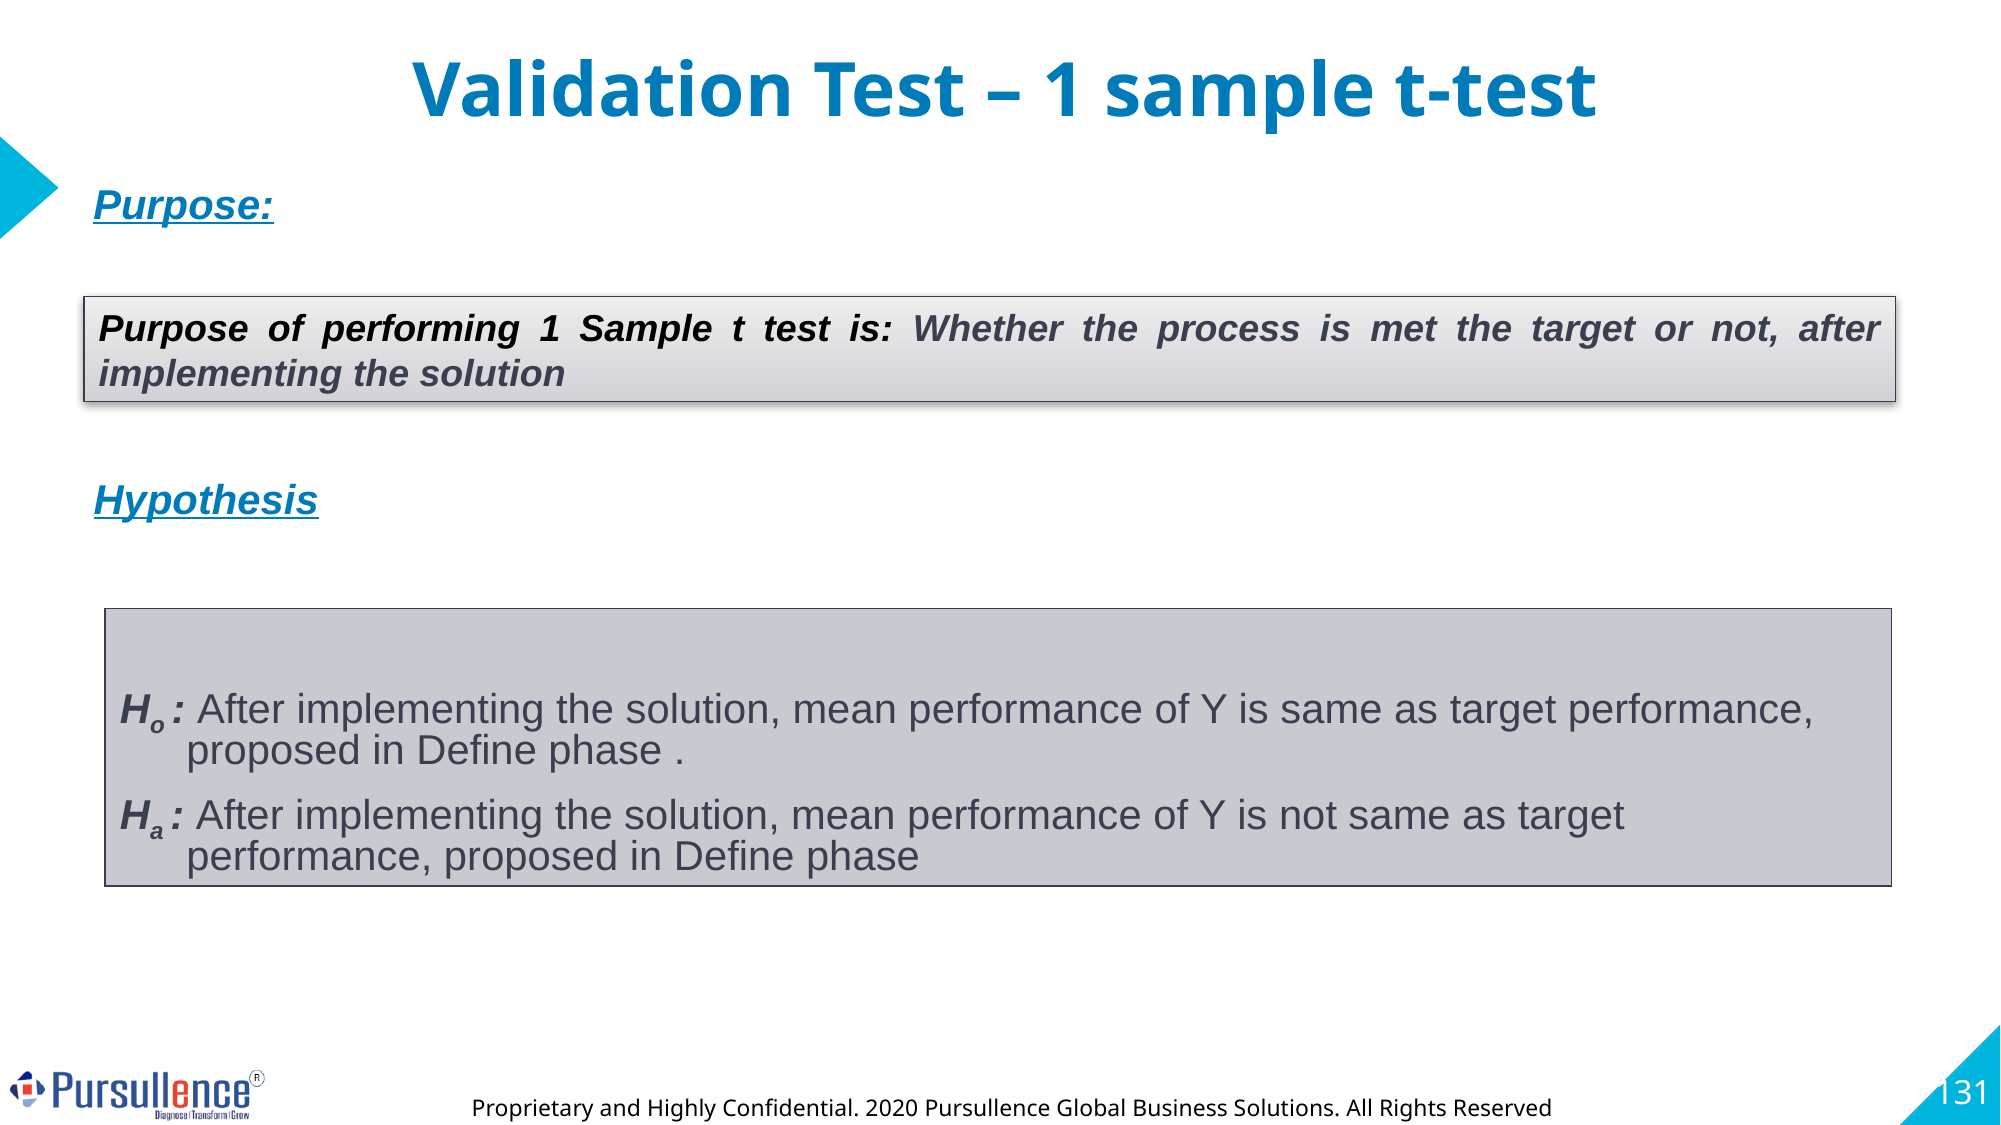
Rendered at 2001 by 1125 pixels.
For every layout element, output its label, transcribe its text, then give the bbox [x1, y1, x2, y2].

text_box Hypothesis [78, 465, 899, 531]
text_box Purpose of performing 1 Sample t test is: Whether the process is met the target or not, after implementing the solution [83, 296, 1896, 402]
picture [0, 1063, 265, 1125]
slide_number 131 [1891, 1014, 1992, 1117]
text_box Purpose: [78, 170, 1891, 236]
text_box Ho : After implementing the solution, mean performance of Y is same as target performance, proposed in Define phase . Ha : After implementing the solution, mean performance of Y is not same as target performance, proposed in Define phase [105, 608, 1892, 886]
text_box Validation Test – 1 sample t-test [277, 0, 1734, 110]
text_box Proprietary and Highly Confidential. 2020 Pursullence Global Business Solutions. All Rights Reserved [456, 1085, 1734, 1125]
